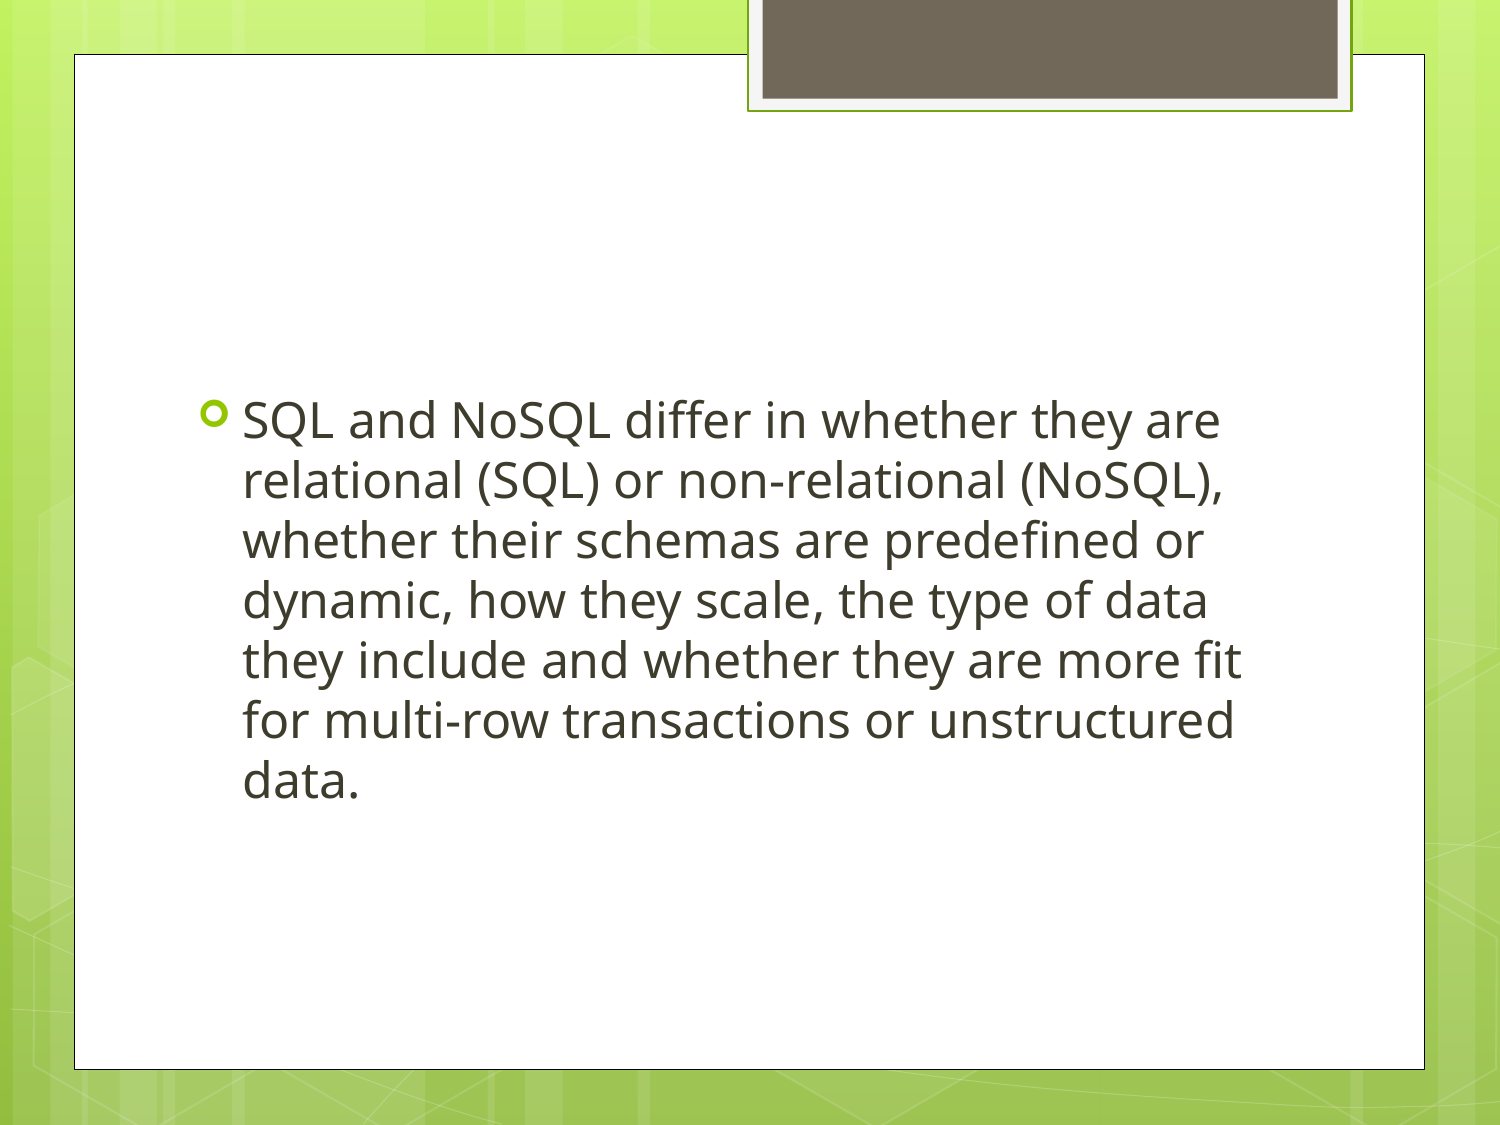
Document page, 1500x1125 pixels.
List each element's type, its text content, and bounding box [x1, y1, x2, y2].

list SQL and NoSQL differ in whether they are relational (SQL) or non-relational (NoSQL), whether their schemas are predefined or dynamic, how they scale, the type of data they include and whether they are more fit for multi-row transactions or unstructured data. [171, 381, 1283, 957]
